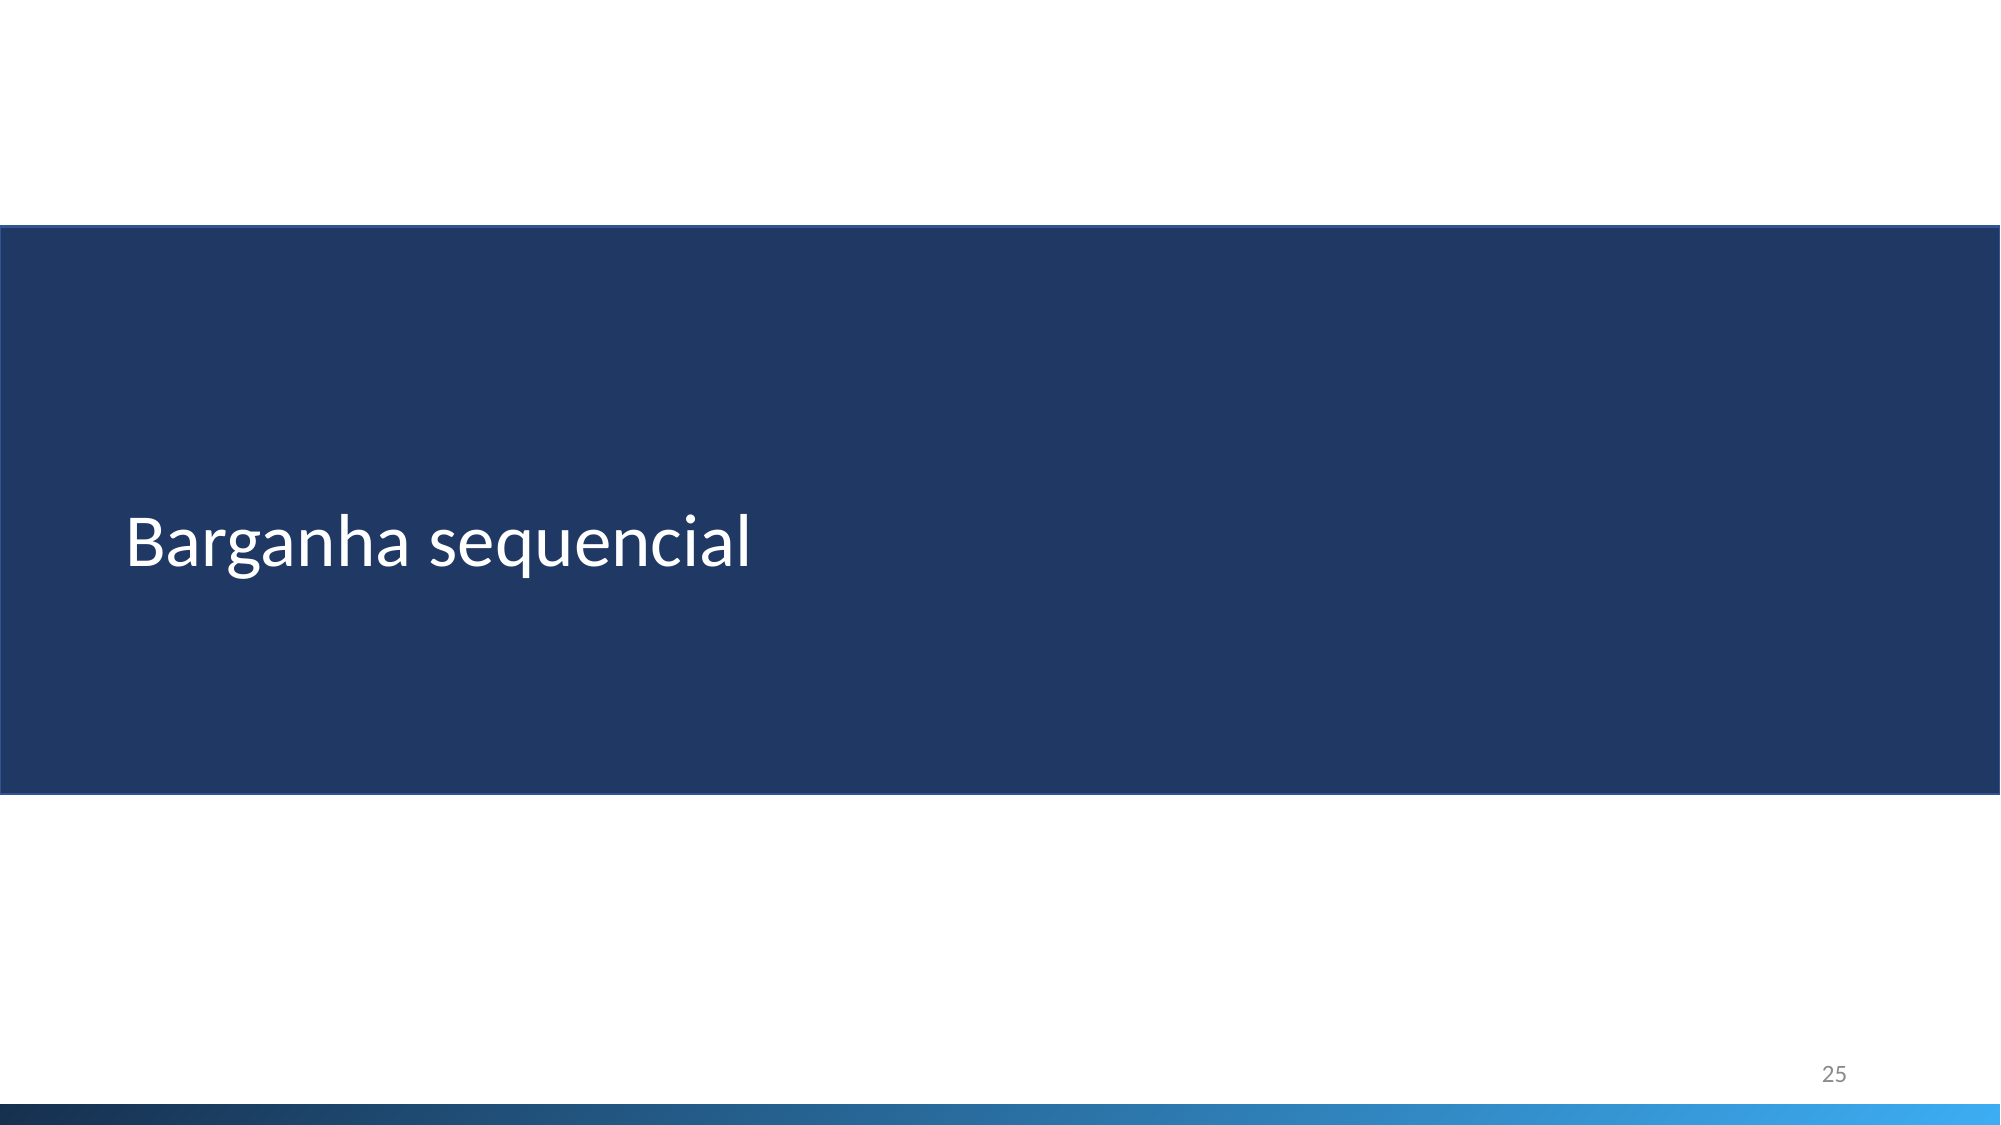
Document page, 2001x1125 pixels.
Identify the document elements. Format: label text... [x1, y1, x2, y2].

text_box [0, 225, 2000, 795]
slide_number 25 [1412, 1042, 1863, 1103]
text_box Barganha sequencial [110, 439, 1890, 732]
